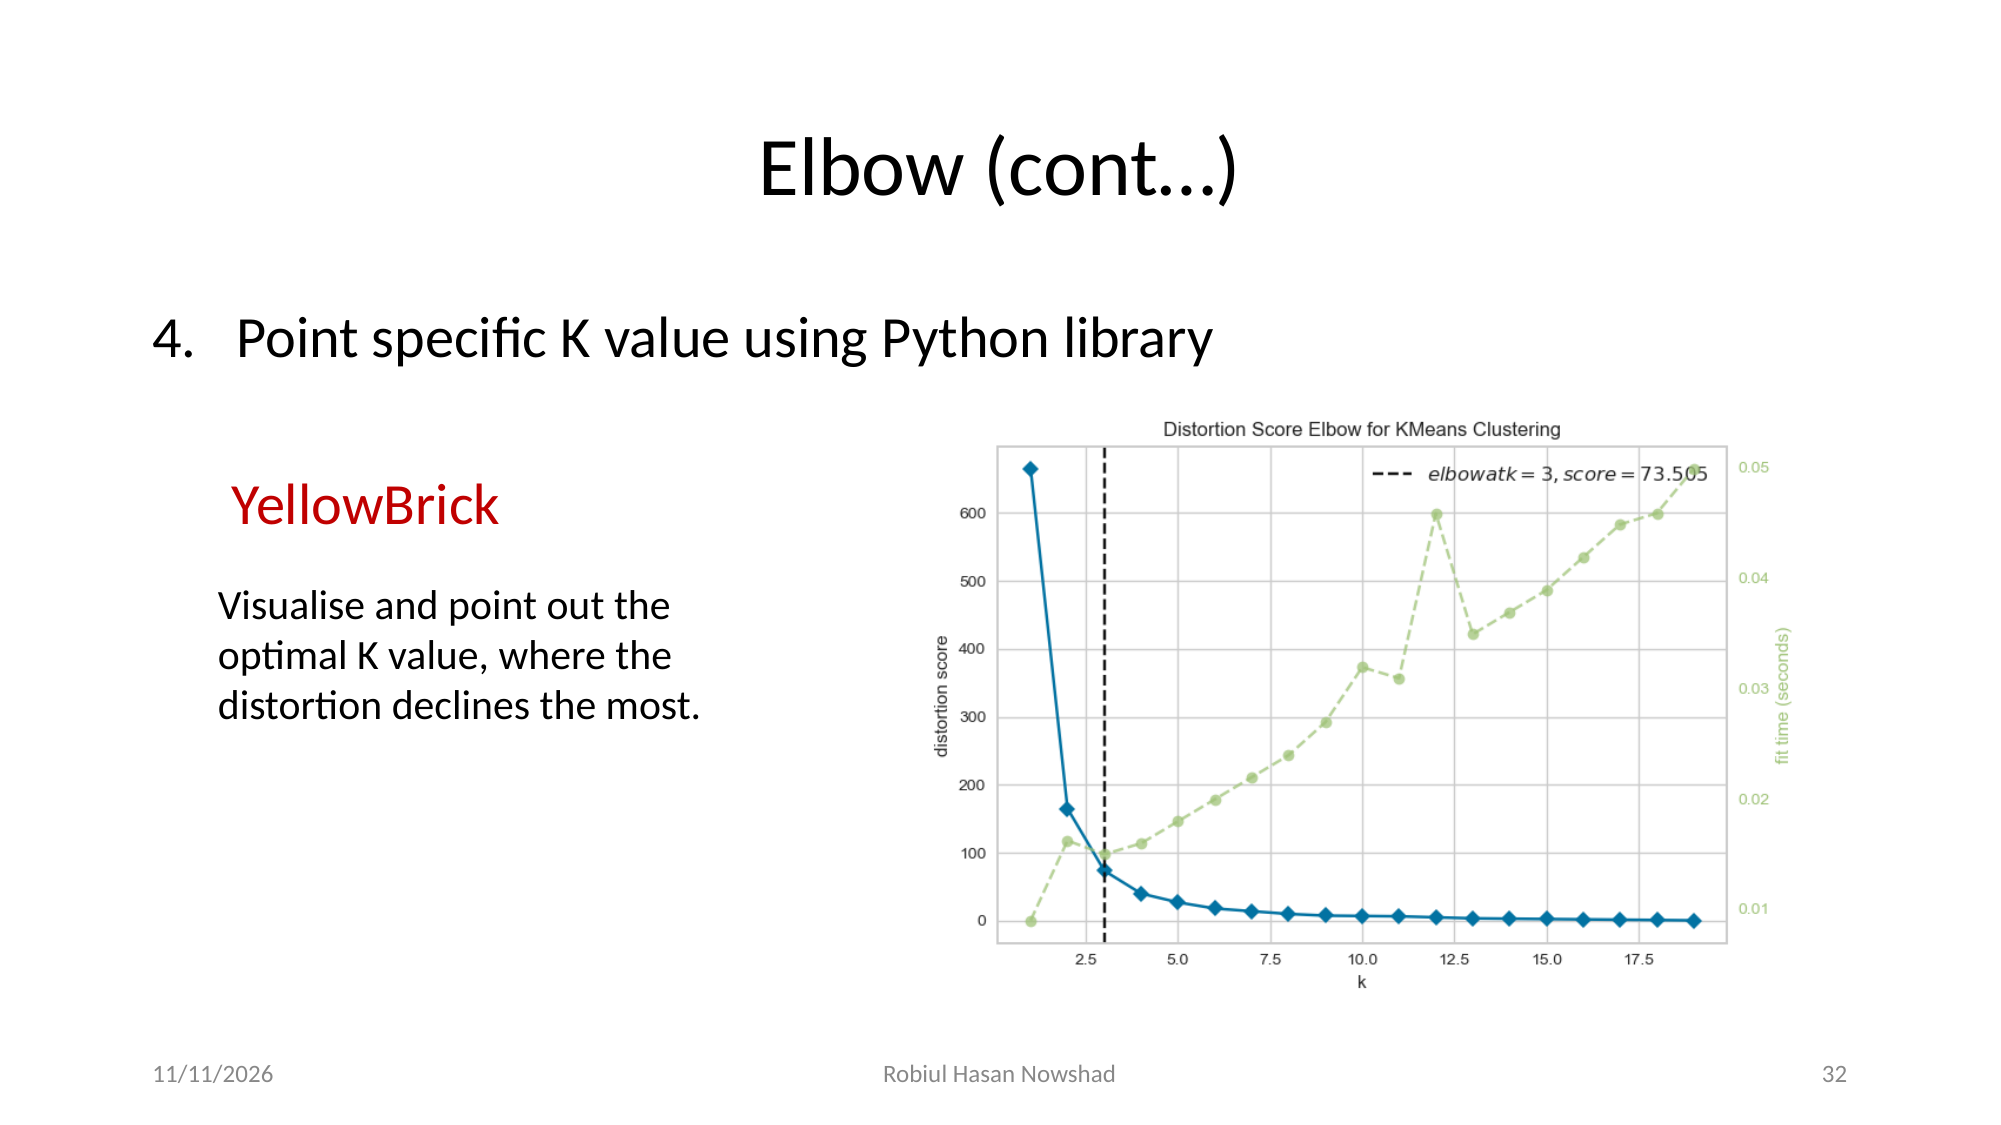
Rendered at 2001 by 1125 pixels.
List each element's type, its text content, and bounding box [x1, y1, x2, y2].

title Elbow (cont…) [137, 59, 1863, 278]
list 4. Point specific K value using Python library YellowBrick [137, 299, 1863, 1014]
footer Robiul Hasan Nowshad [662, 1042, 1338, 1103]
text_box Visualise and point out the optimal K value, where the distortion declines the most. [202, 570, 731, 788]
slide_number 32 [1412, 1042, 1863, 1103]
picture [880, 369, 1821, 1014]
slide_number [137, 1042, 588, 1103]
